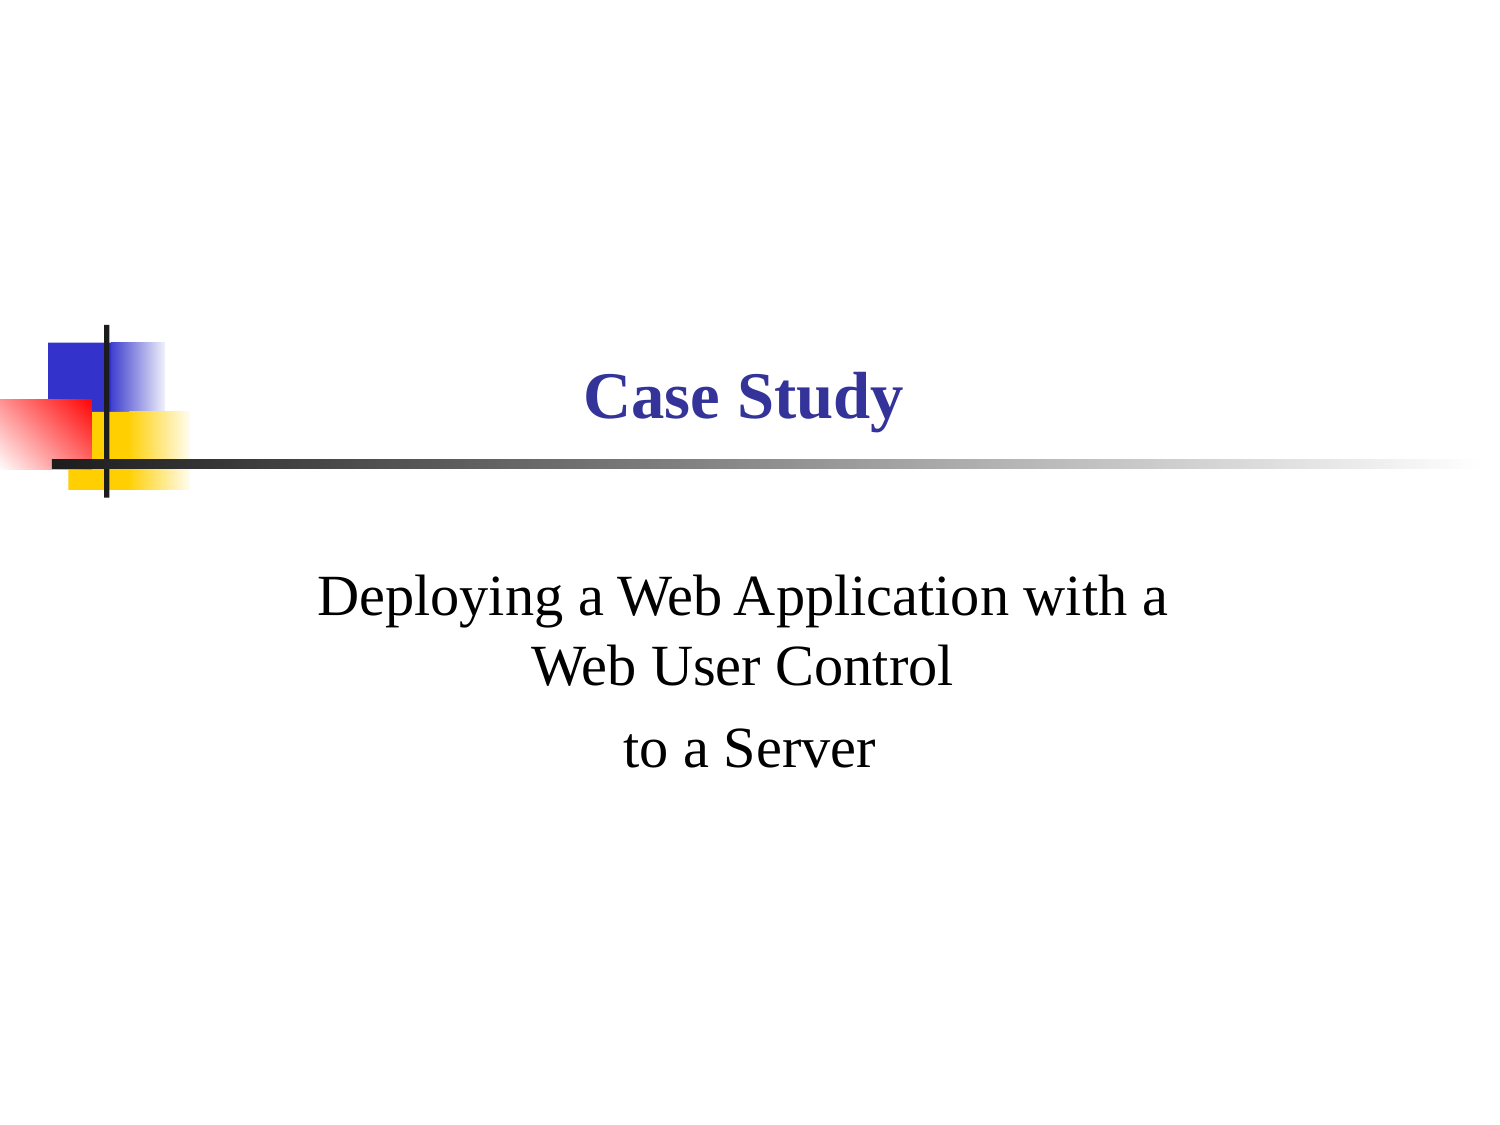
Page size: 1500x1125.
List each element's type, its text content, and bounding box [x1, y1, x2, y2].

subtitle Deploying a Web Application with a Web User Control to a Server [225, 549, 1275, 838]
title Case Study [50, 200, 1438, 440]
